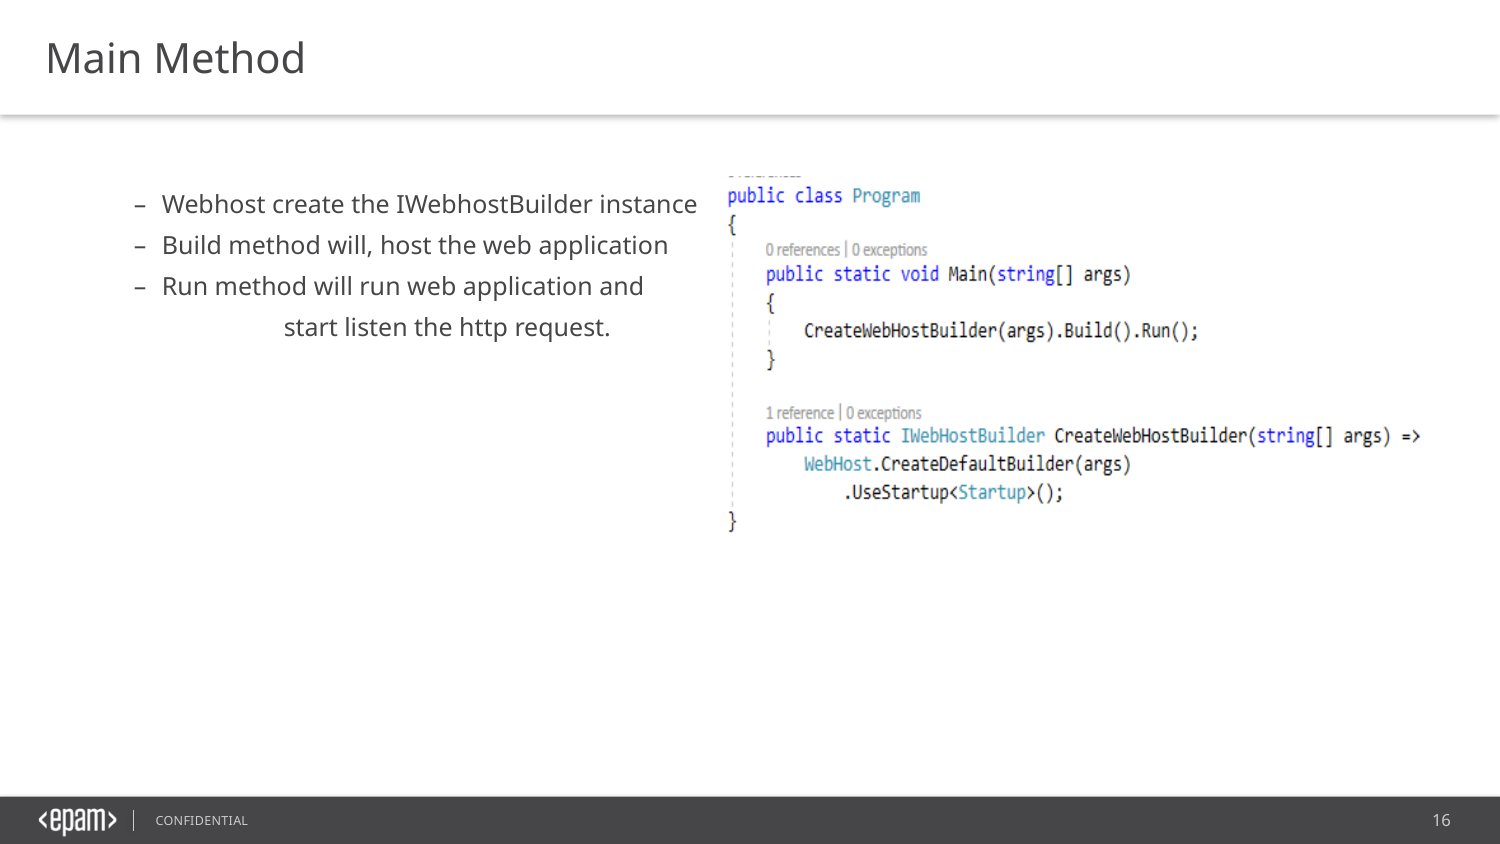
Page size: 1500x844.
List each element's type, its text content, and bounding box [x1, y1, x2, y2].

picture [718, 176, 1478, 540]
picture [38, 808, 117, 837]
list Webhost create the IWebhostBuilder instance Build method will, host the web application Run method will run web application and start listen the http request. [59, 177, 1428, 733]
list Main Method [0, 0, 1500, 115]
